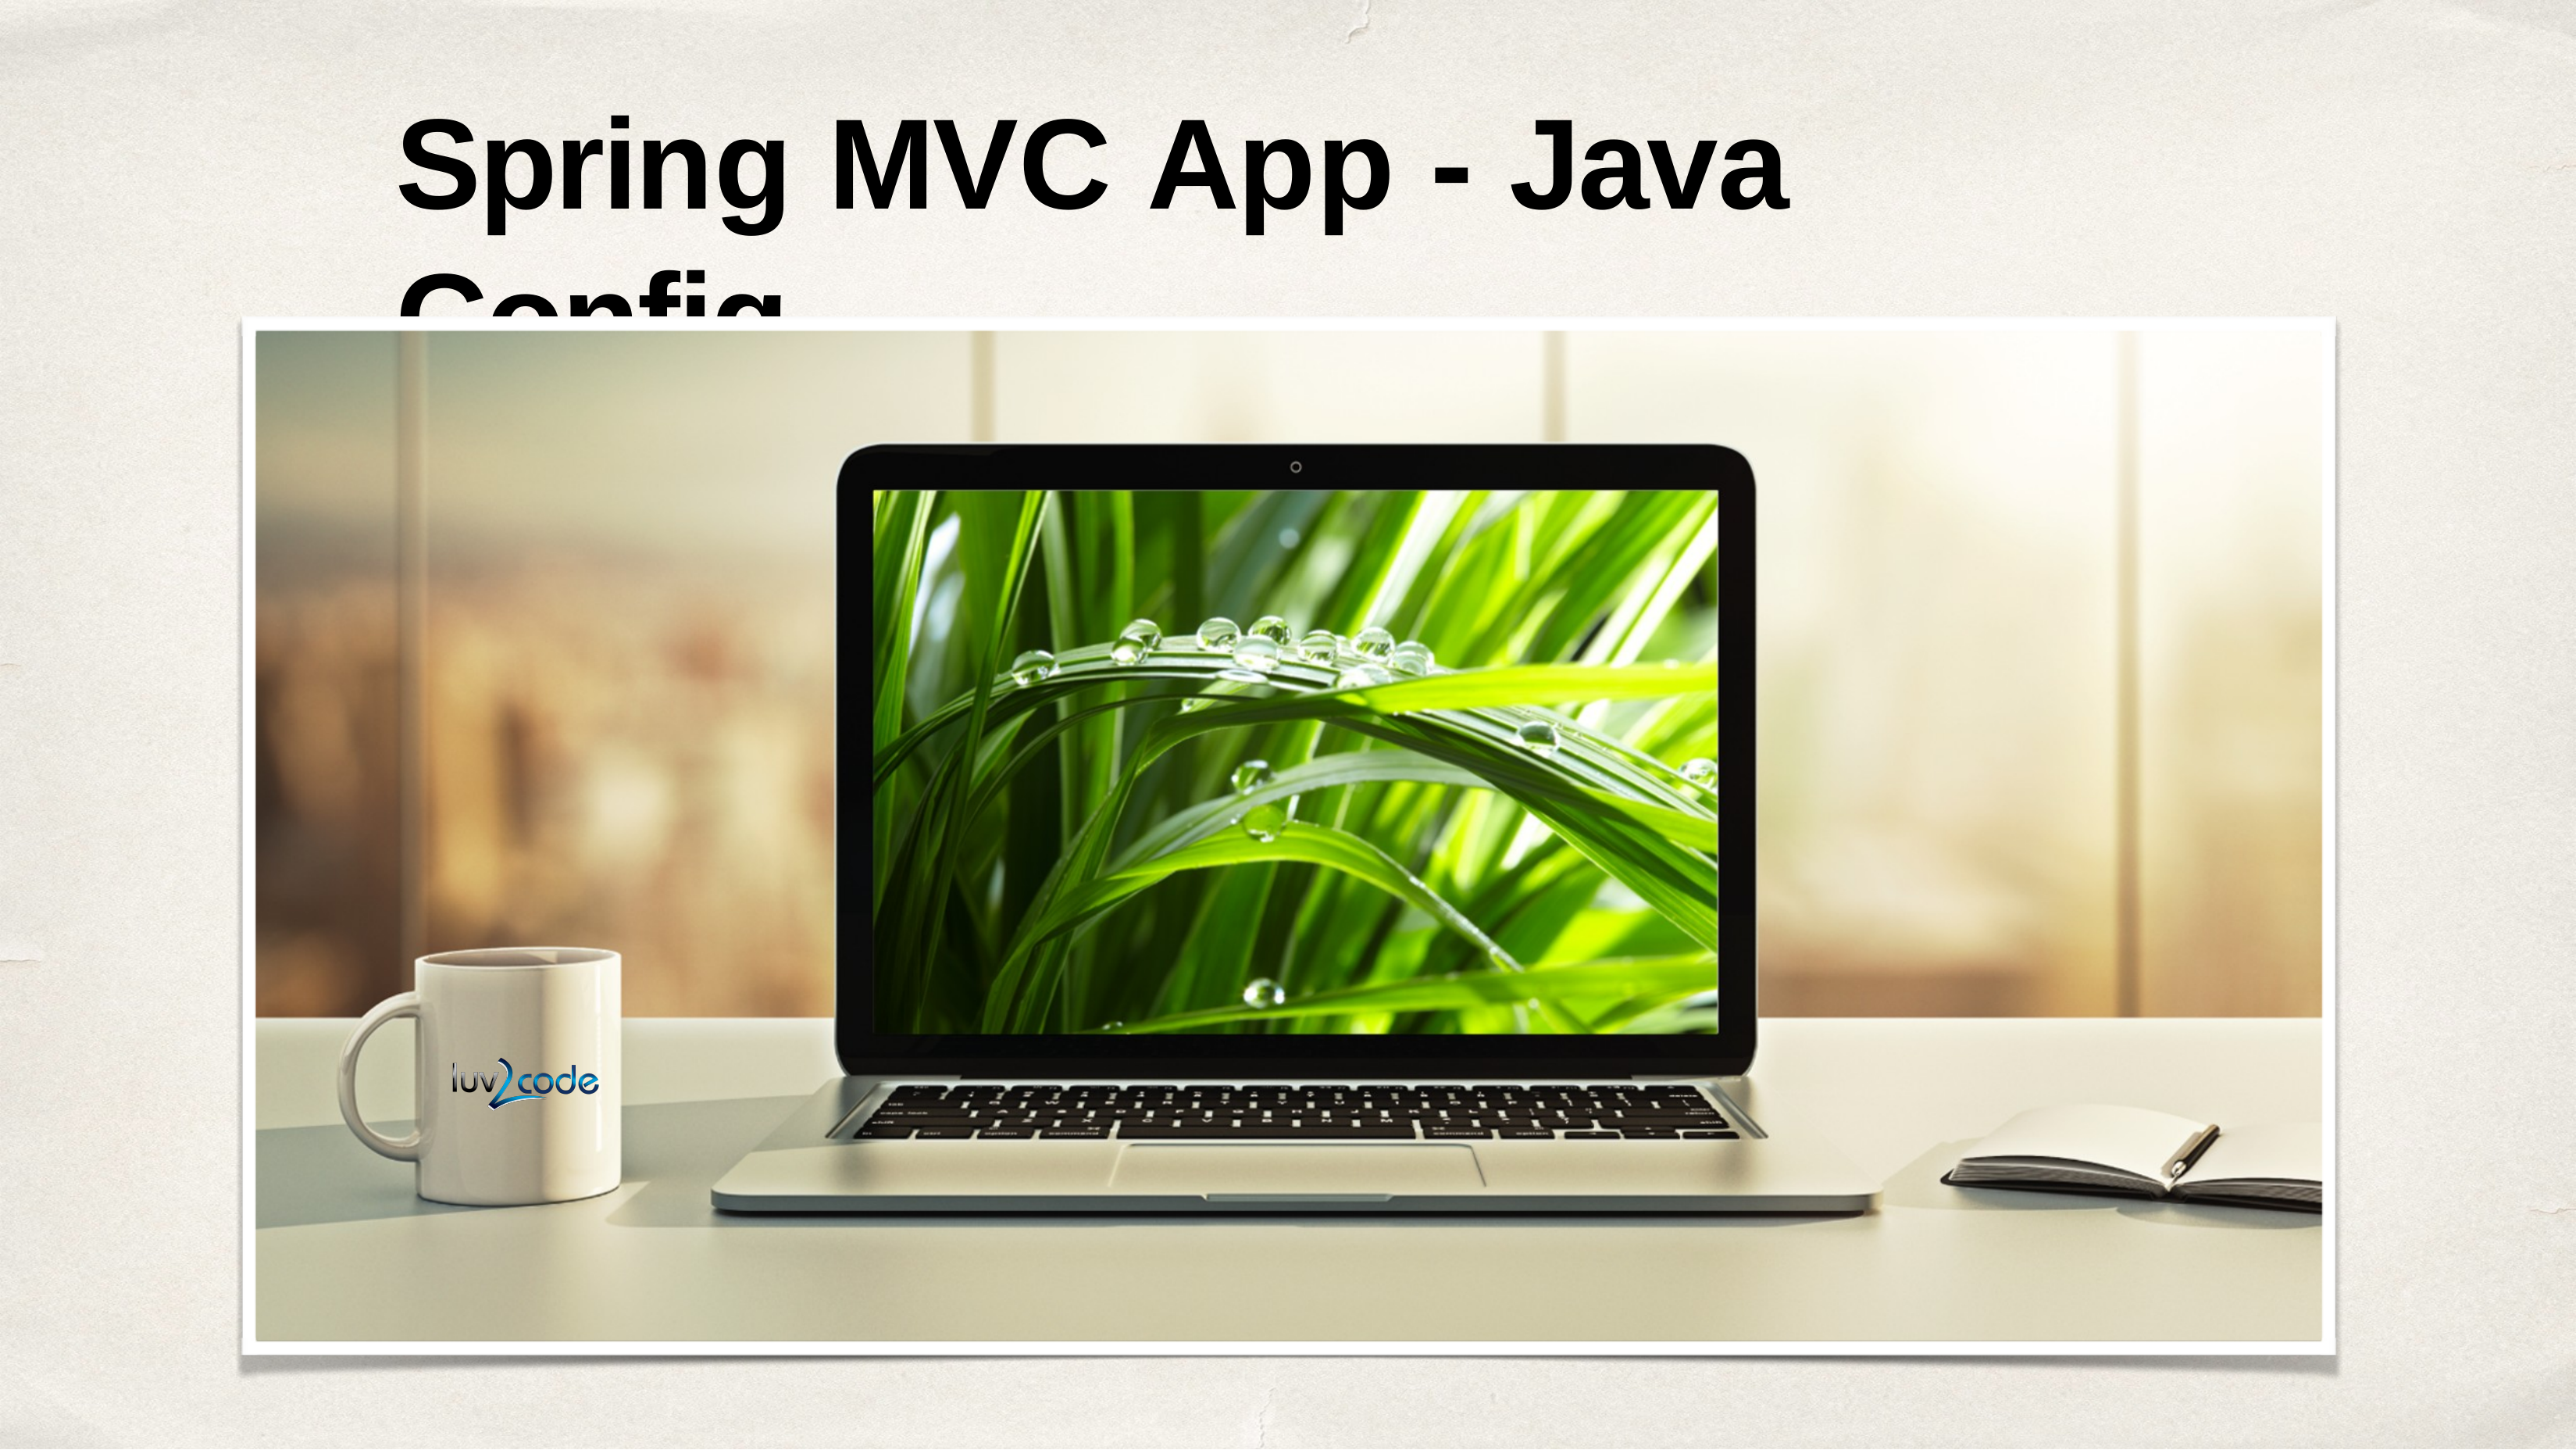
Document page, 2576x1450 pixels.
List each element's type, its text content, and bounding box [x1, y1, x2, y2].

text_box Spring MVC App - Java Config [394, 78, 2182, 314]
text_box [236, 316, 2343, 1381]
picture [0, 0, 2576, 1449]
